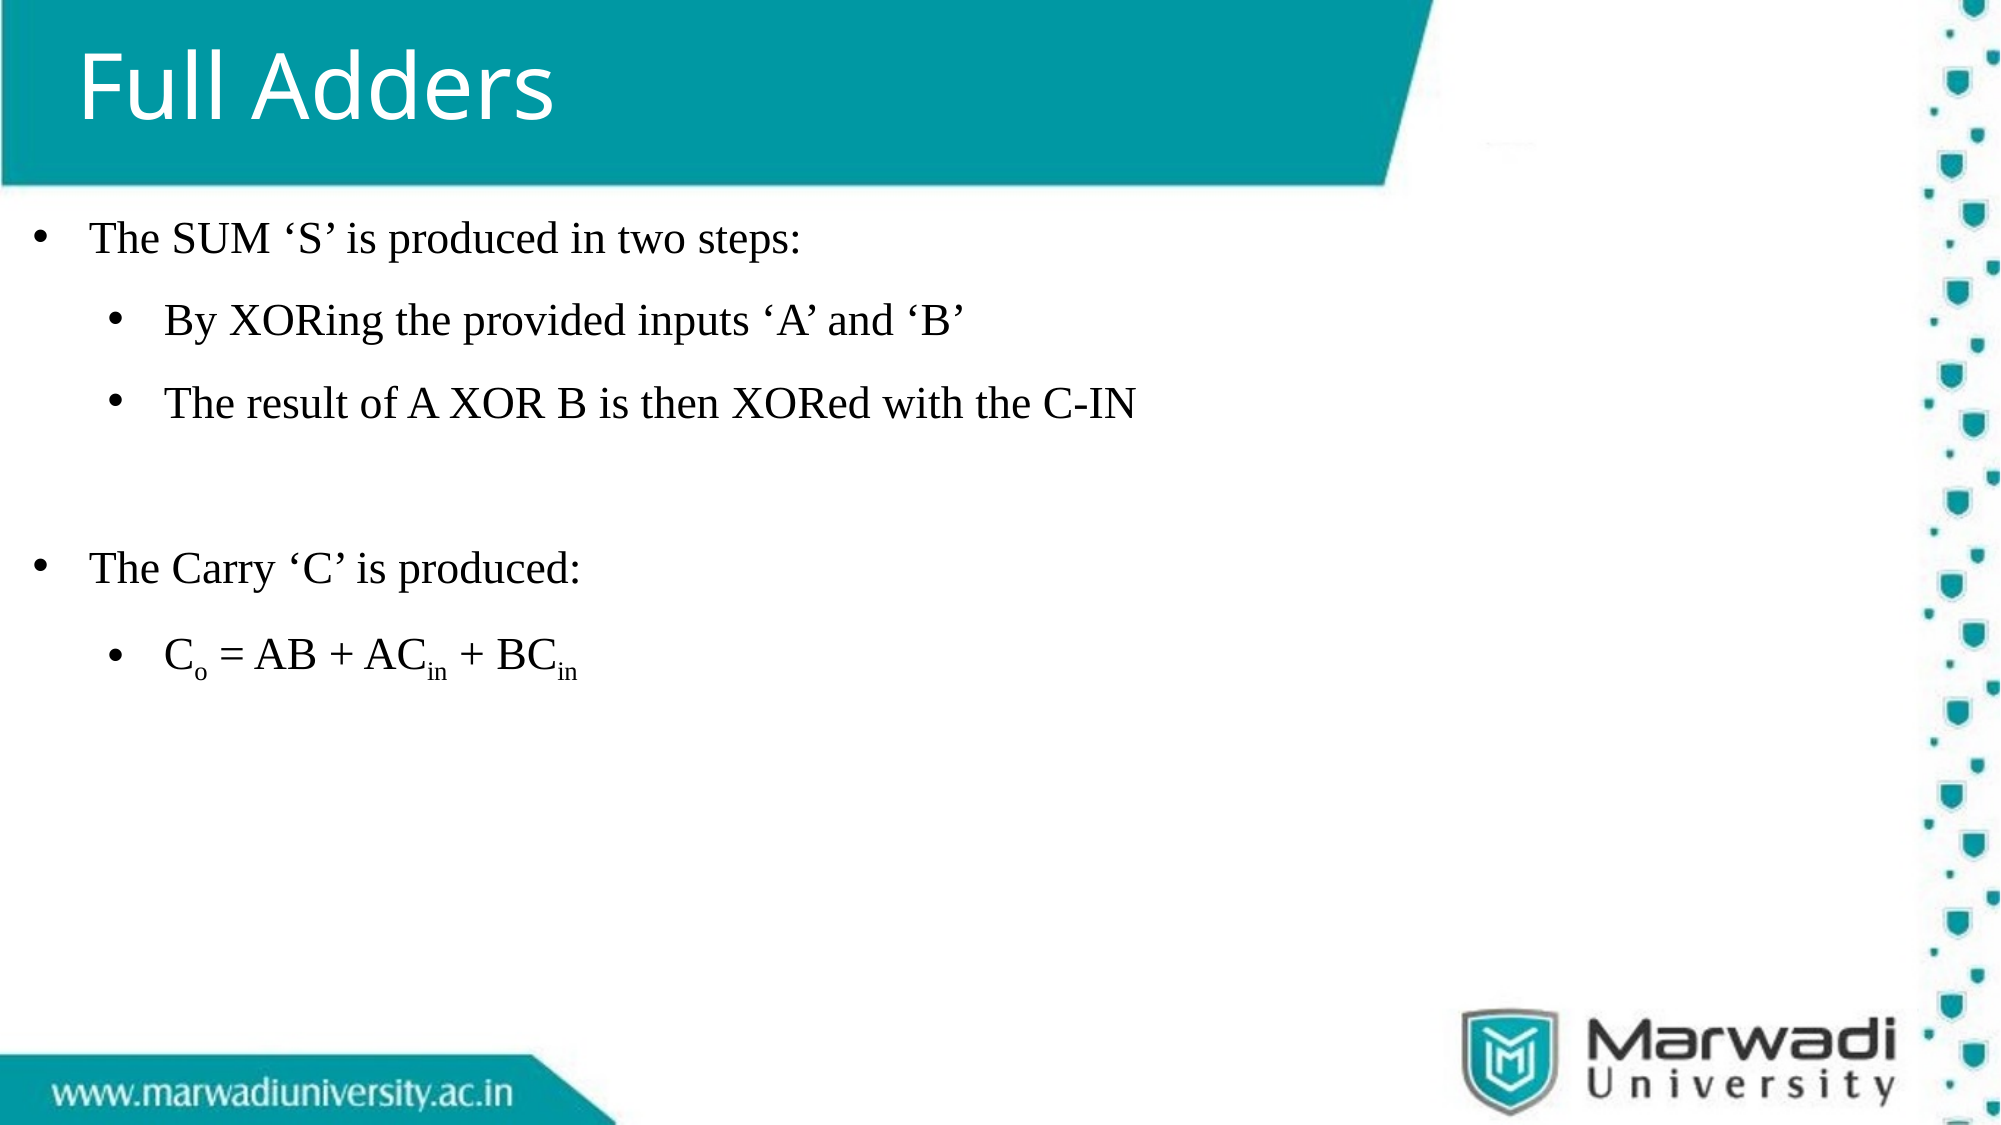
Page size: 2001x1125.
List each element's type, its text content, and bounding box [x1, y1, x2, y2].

text_box The SUM ‘S’ is produced in two steps: By XORing the provided inputs ‘A’ and ‘B’ The result of A XOR B is then XORed with the C-IN The Carry ‘C’ is produced: Co = AB + ACin + BCin [17, 172, 1903, 859]
title Full Adders [61, 19, 1377, 161]
picture [0, 0, 2001, 1125]
